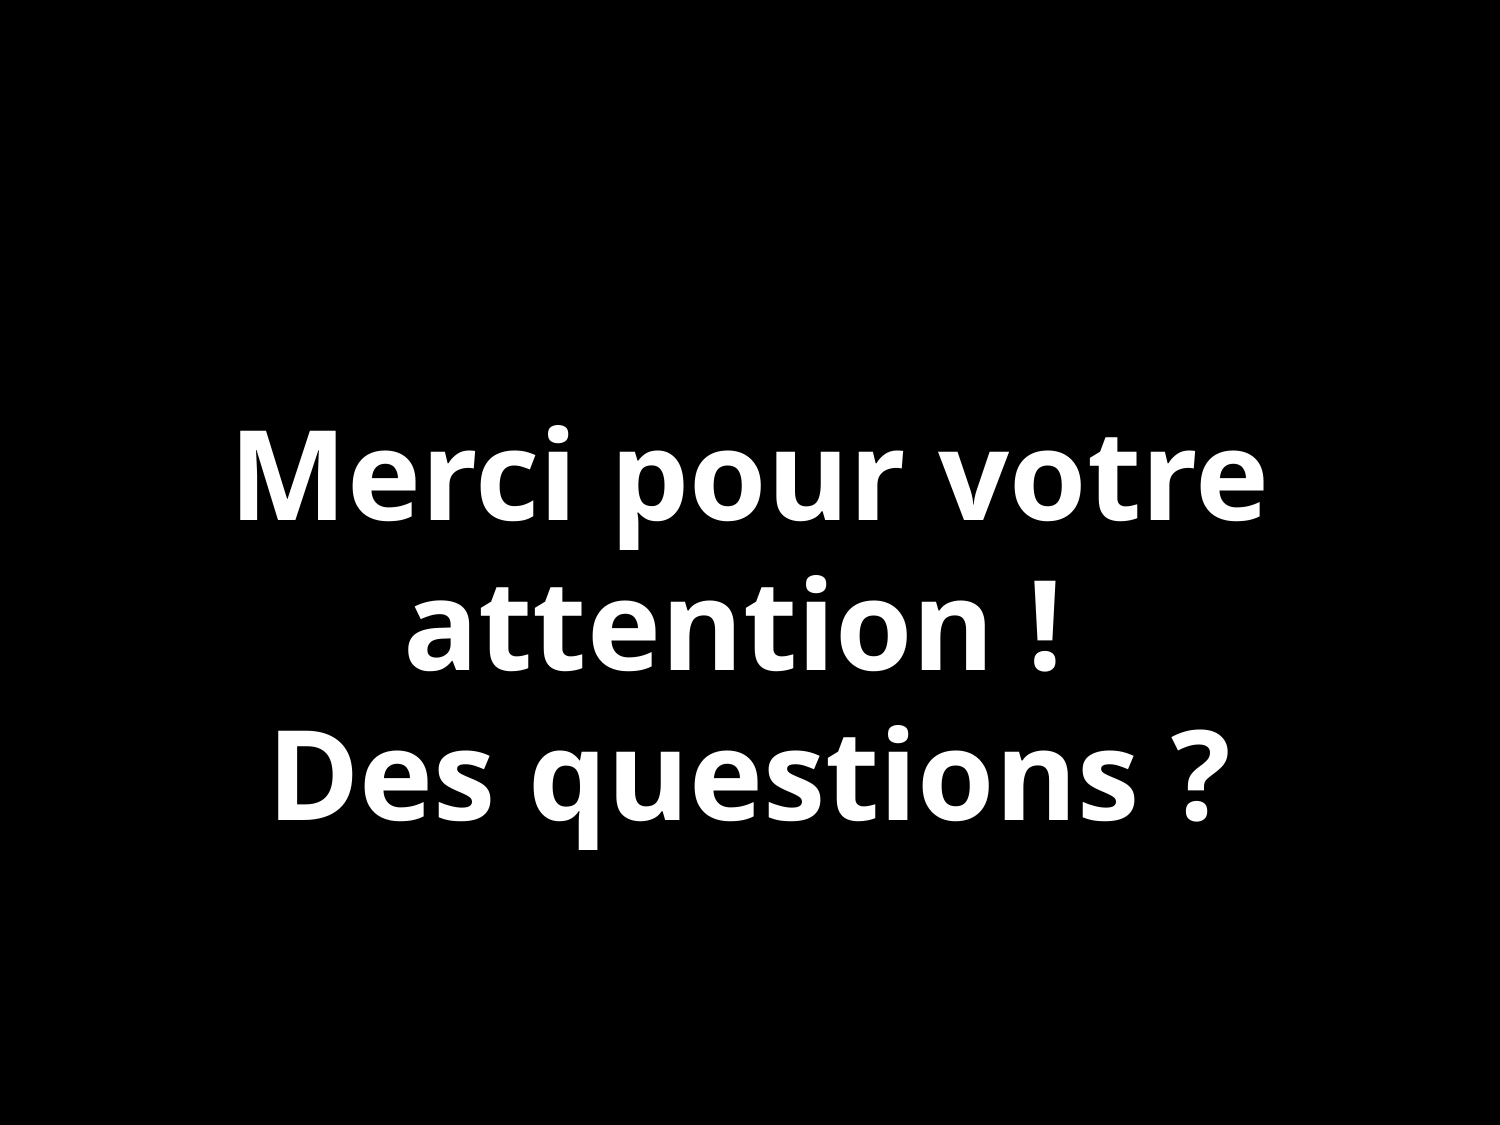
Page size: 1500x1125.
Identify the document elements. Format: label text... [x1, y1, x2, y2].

text_box Merci pour votre attention ! Des questions ? [10, 388, 1490, 853]
